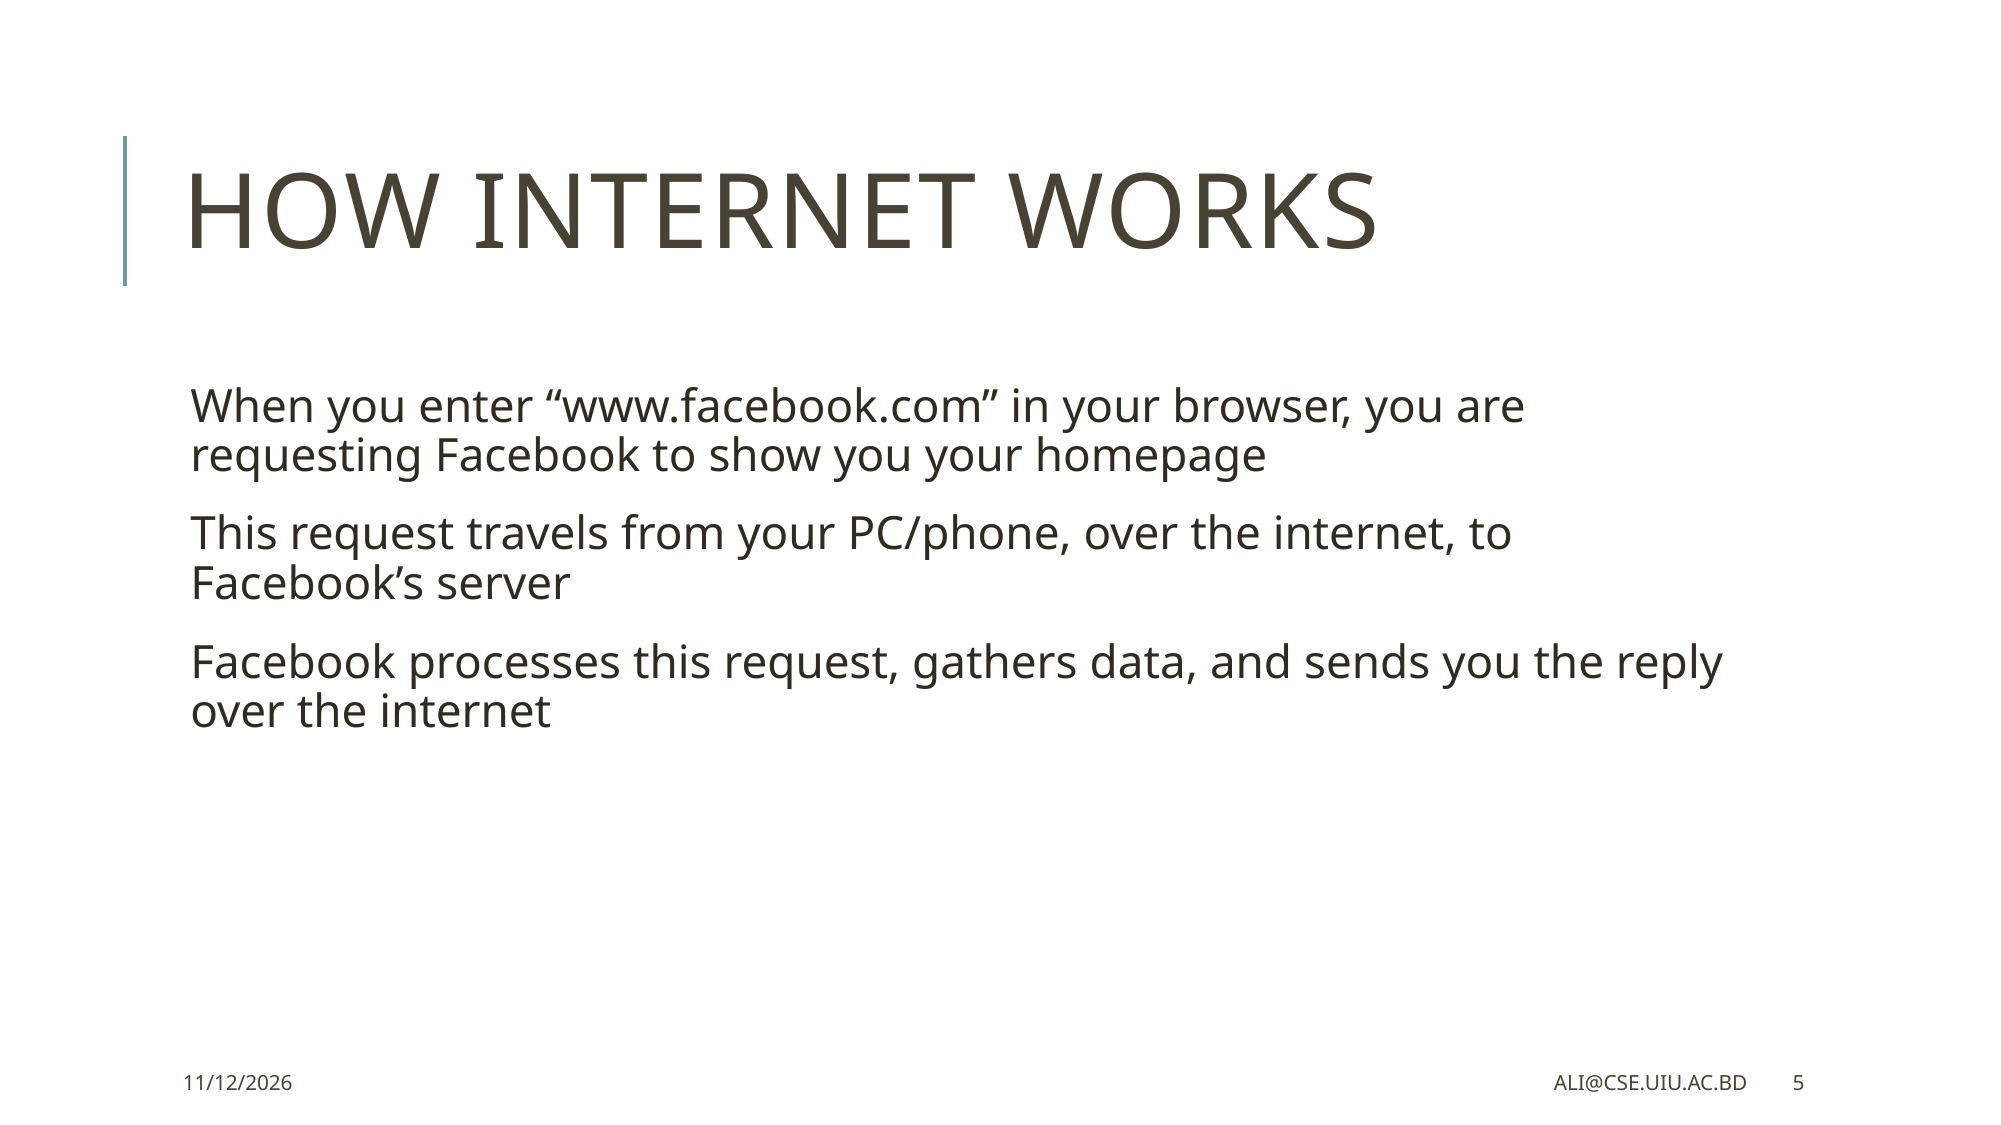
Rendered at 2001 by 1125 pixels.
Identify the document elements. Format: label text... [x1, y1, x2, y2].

footer ali@cse.uiu.ac.bd [794, 1061, 1763, 1107]
title How internet works [168, 96, 1763, 342]
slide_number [168, 1061, 522, 1107]
list When you enter “www.facebook.com” in your browser, you are requesting Facebook to show you your homepage This request travels from your PC/phone, over the internet, to Facebook’s server Facebook processes this request, gathers data, and sends you the reply over the internet [168, 375, 1763, 1035]
slide_number 5 [1777, 1061, 1938, 1107]
